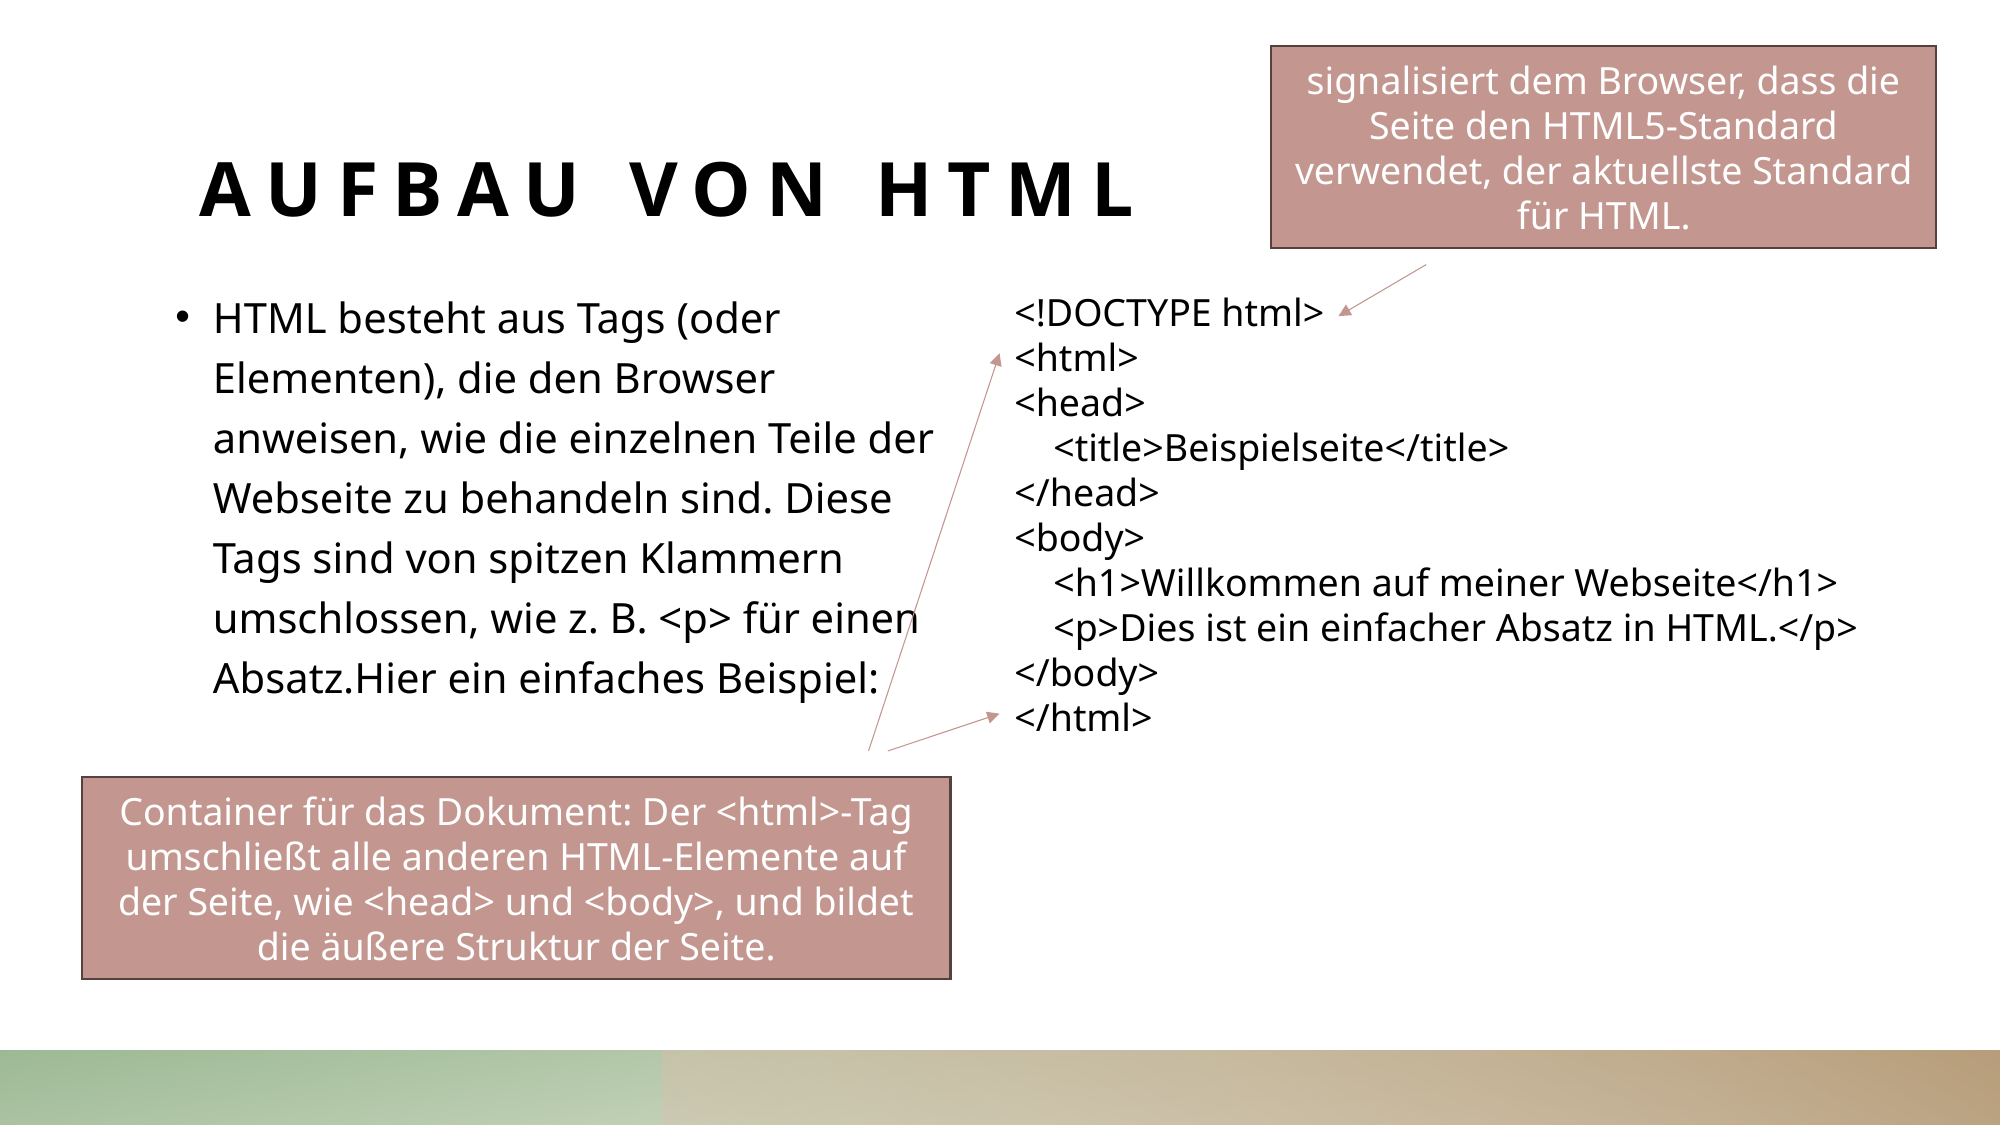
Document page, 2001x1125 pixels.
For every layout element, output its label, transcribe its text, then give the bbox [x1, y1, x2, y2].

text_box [887, 713, 1000, 751]
list HTML besteht aus Tags (oder Elementen), die den Browser anweisen, wie die einzelnen Teile der Webseite zu behandeln sind. Diese Tags sind von spitzen Klammern umschlossen, wie z. B. <p> für einen Absatz.Hier ein einfaches Beispiel: [175, 281, 951, 776]
text_box <!DOCTYPE html> <html> <head> <title>Beispielseite</title> </head> <body> <h1>Willkommen auf meiner Webseite</h1> <p>Dies ist ein einfacher Absatz in HTML.</p> </body> </html> [999, 281, 2000, 747]
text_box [868, 353, 1000, 751]
text_box Container für das Dokument: Der <html>-Tag umschließt alle anderen HTML-Elemente auf der Seite, wie <head> und <body>, und bildet die äußere Struktur der Seite. [81, 776, 952, 980]
title Aufbau von HTML [199, 29, 1880, 232]
text_box signalisiert dem Browser, dass die Seite den HTML5-Standard verwendet, der aktuellste Standard für HTML. [1270, 45, 1937, 249]
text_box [1338, 264, 1427, 317]
